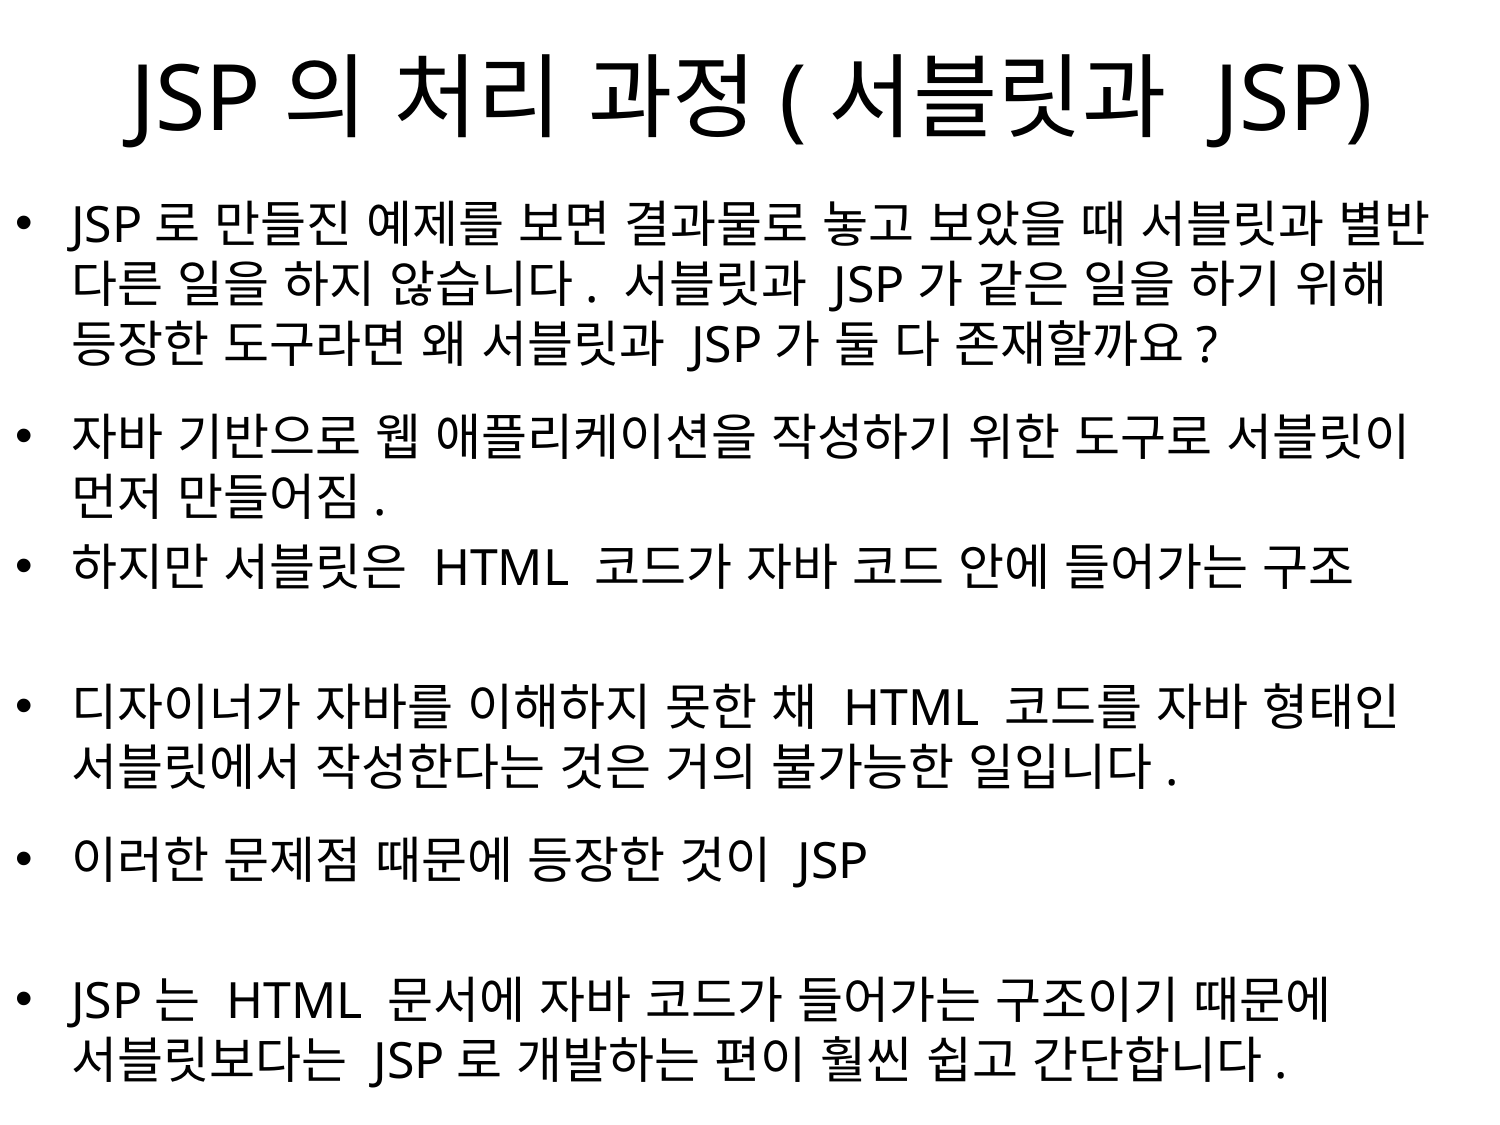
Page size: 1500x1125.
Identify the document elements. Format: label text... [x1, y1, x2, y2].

title JSP의 처리 과정(서블릿과 JSP) [76, 0, 1427, 184]
list JSP로 만들진 예제를 보면 결과물로 놓고 보았을 때 서블릿과 별반 다른 일을 하지 않습니다. 서블릿과 JSP가 같은 일을 하기 위해 등장한 도구라면 왜 서블릿과 JSP가 둘 다 존재할까요? 자바 기반으로 웹 애플리케이션을 작성하기 위한 도구로 서블릿이 먼저 만들어짐. 하지만 서블릿은 HTML 코드가 자바 코드 안에 들어가는 구조 디자이너가 자바를 이해하지 못한 채 HTML 코드를 자바 형태인 서블릿에서 작성한다는 것은 거의 불가능한 일입니다. 이러한 문제점 때문에 등장한 것이 JSP JSP는 HTML 문서에 자바 코드가 들어가는 구조이기 때문에 서블릿보다는 JSP로 개발하는 편이 훨씬 쉽고 간단합니다. [0, 184, 1500, 927]
